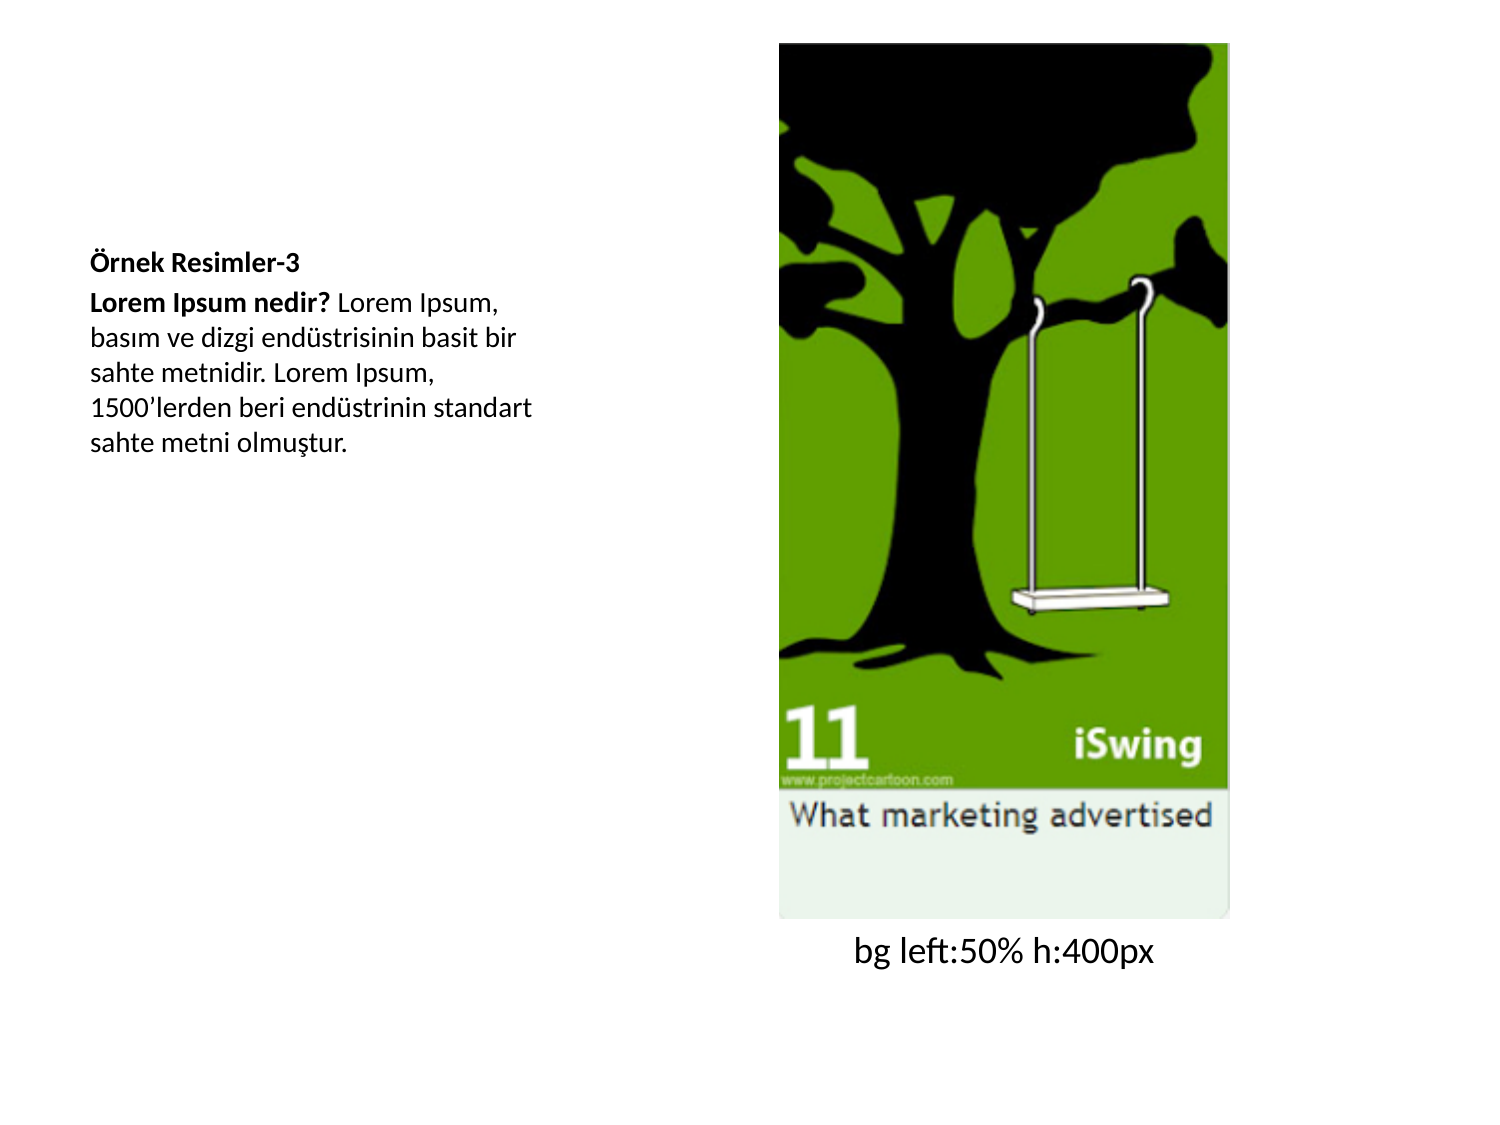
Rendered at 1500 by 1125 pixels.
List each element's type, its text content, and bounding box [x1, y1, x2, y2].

list Örnek Resimler-3 Lorem Ipsum nedir? Lorem Ipsum, basım ve dizgi endüstrisinin basit bir sahte metnidir. Lorem Ipsum, 1500’lerden beri endüstrinin standart sahte metni olmuştur. [75, 235, 569, 1005]
picture [778, 43, 1230, 919]
text_box bg left:50% h:400px [585, 918, 1423, 1003]
